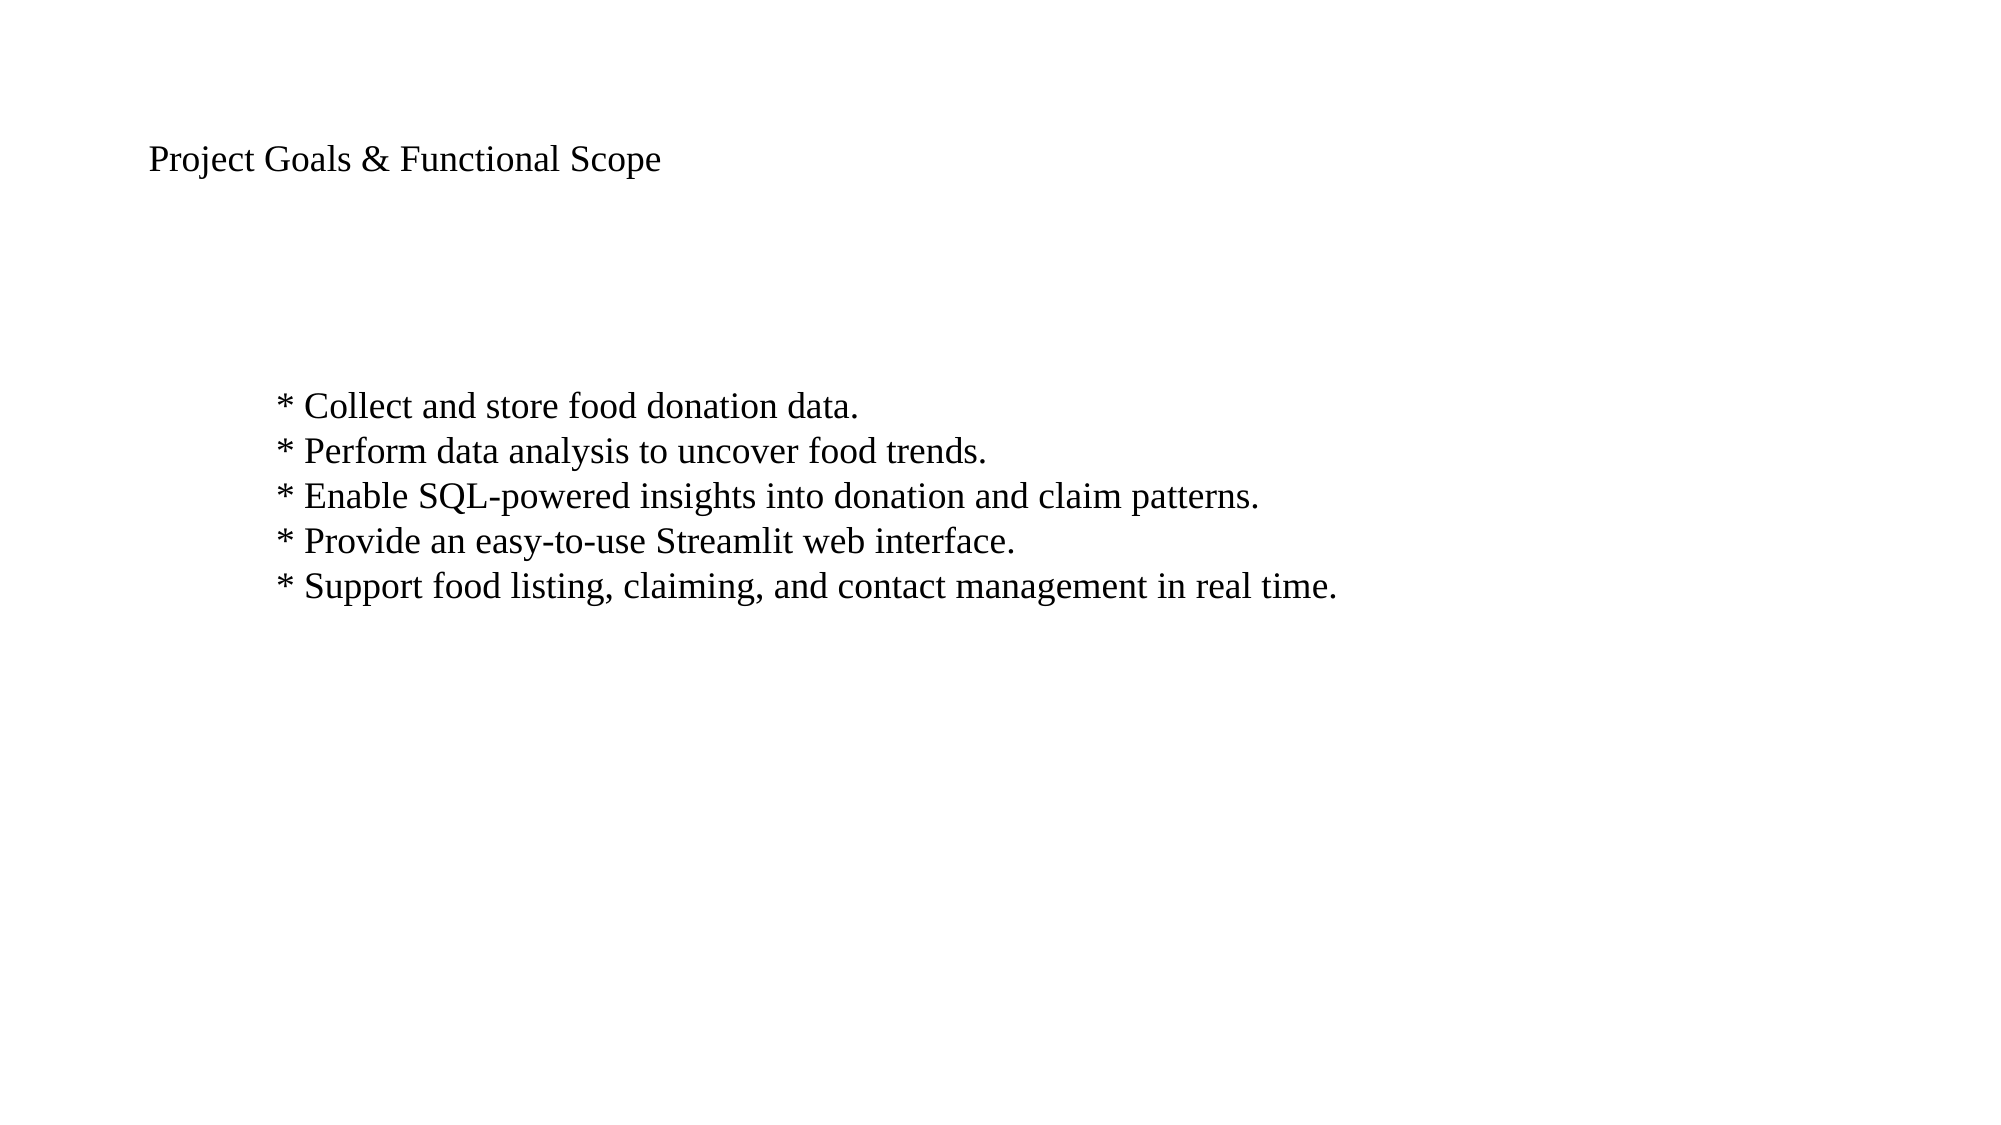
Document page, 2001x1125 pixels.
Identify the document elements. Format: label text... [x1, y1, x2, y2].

text_box Project Goals & Functional Scope [133, 126, 1134, 186]
text_box * Collect and store food donation data. * Perform data analysis to uncover food trends. * Enable SQL-powered insights into donation and claim patterns. * Provide an easy-to-use Streamlit web interface. * Support food listing, claiming, and contact management in real time. [261, 373, 1529, 614]
